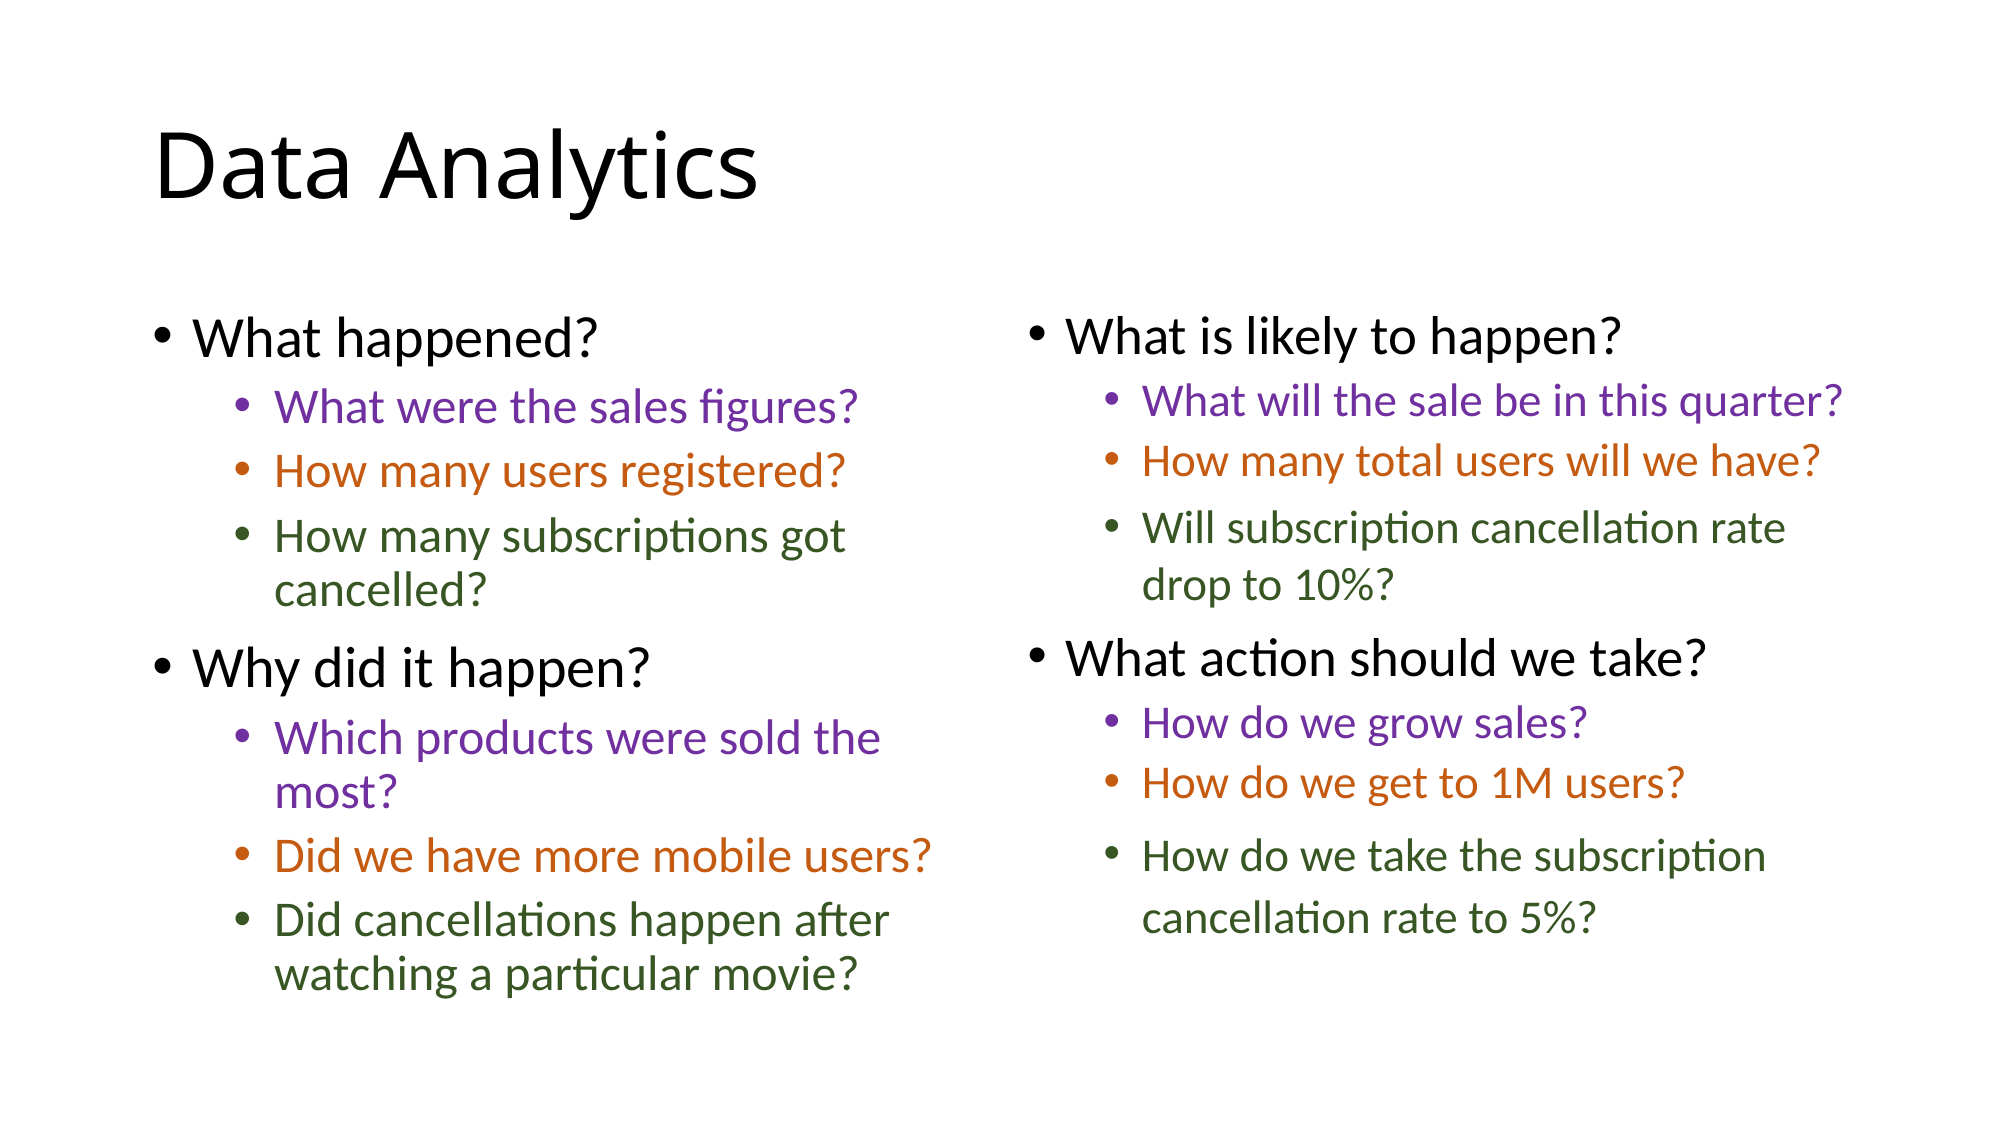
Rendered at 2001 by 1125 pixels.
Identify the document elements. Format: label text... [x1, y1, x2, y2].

list What happened? What were the sales figures? How many users registered? How many subscriptions got cancelled? Why did it happen? Which products were sold the most? Did we have more mobile users? Did cancellations happen after watching a particular movie? [137, 299, 988, 1014]
list What is likely to happen? What will the sale be in this quarter? How many total users will we have? Will subscription cancellation rate drop to 10%? What action should we take? How do we grow sales? How do we get to 1M users? How do we take the subscription cancellation rate to 5%? [1012, 299, 1863, 1014]
title Data Analytics [137, 59, 1863, 278]
